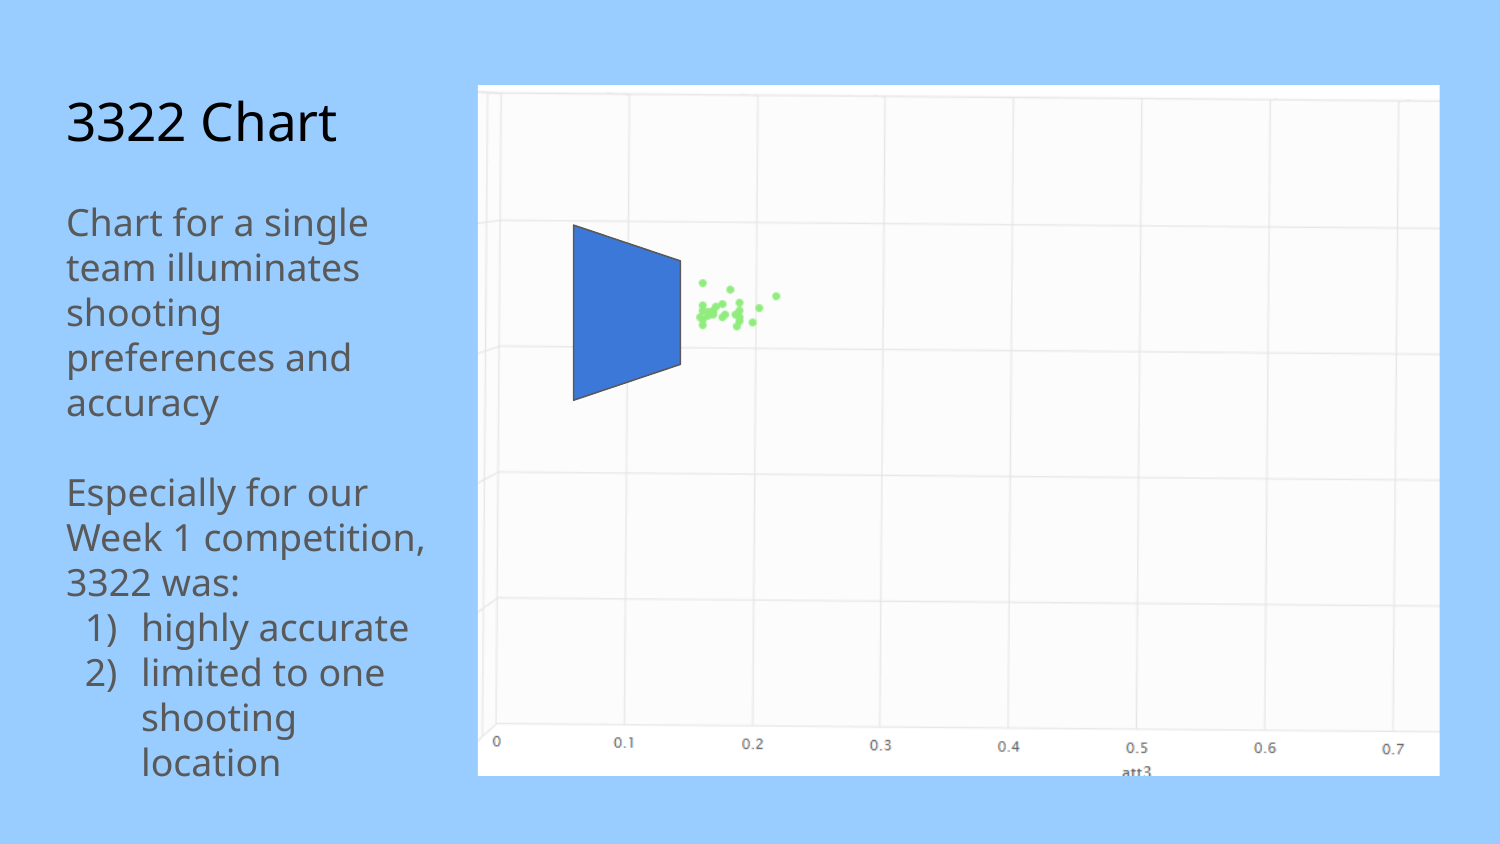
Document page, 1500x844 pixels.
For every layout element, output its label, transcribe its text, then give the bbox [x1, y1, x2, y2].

text_box Chart for a single team illuminates shooting preferences and accuracy Especially for our Week 1 competition, 3322 was: highly accurate limited to one shooting location [51, 183, 444, 335]
picture [477, 85, 1440, 777]
title 3322 Chart [51, 72, 1449, 167]
